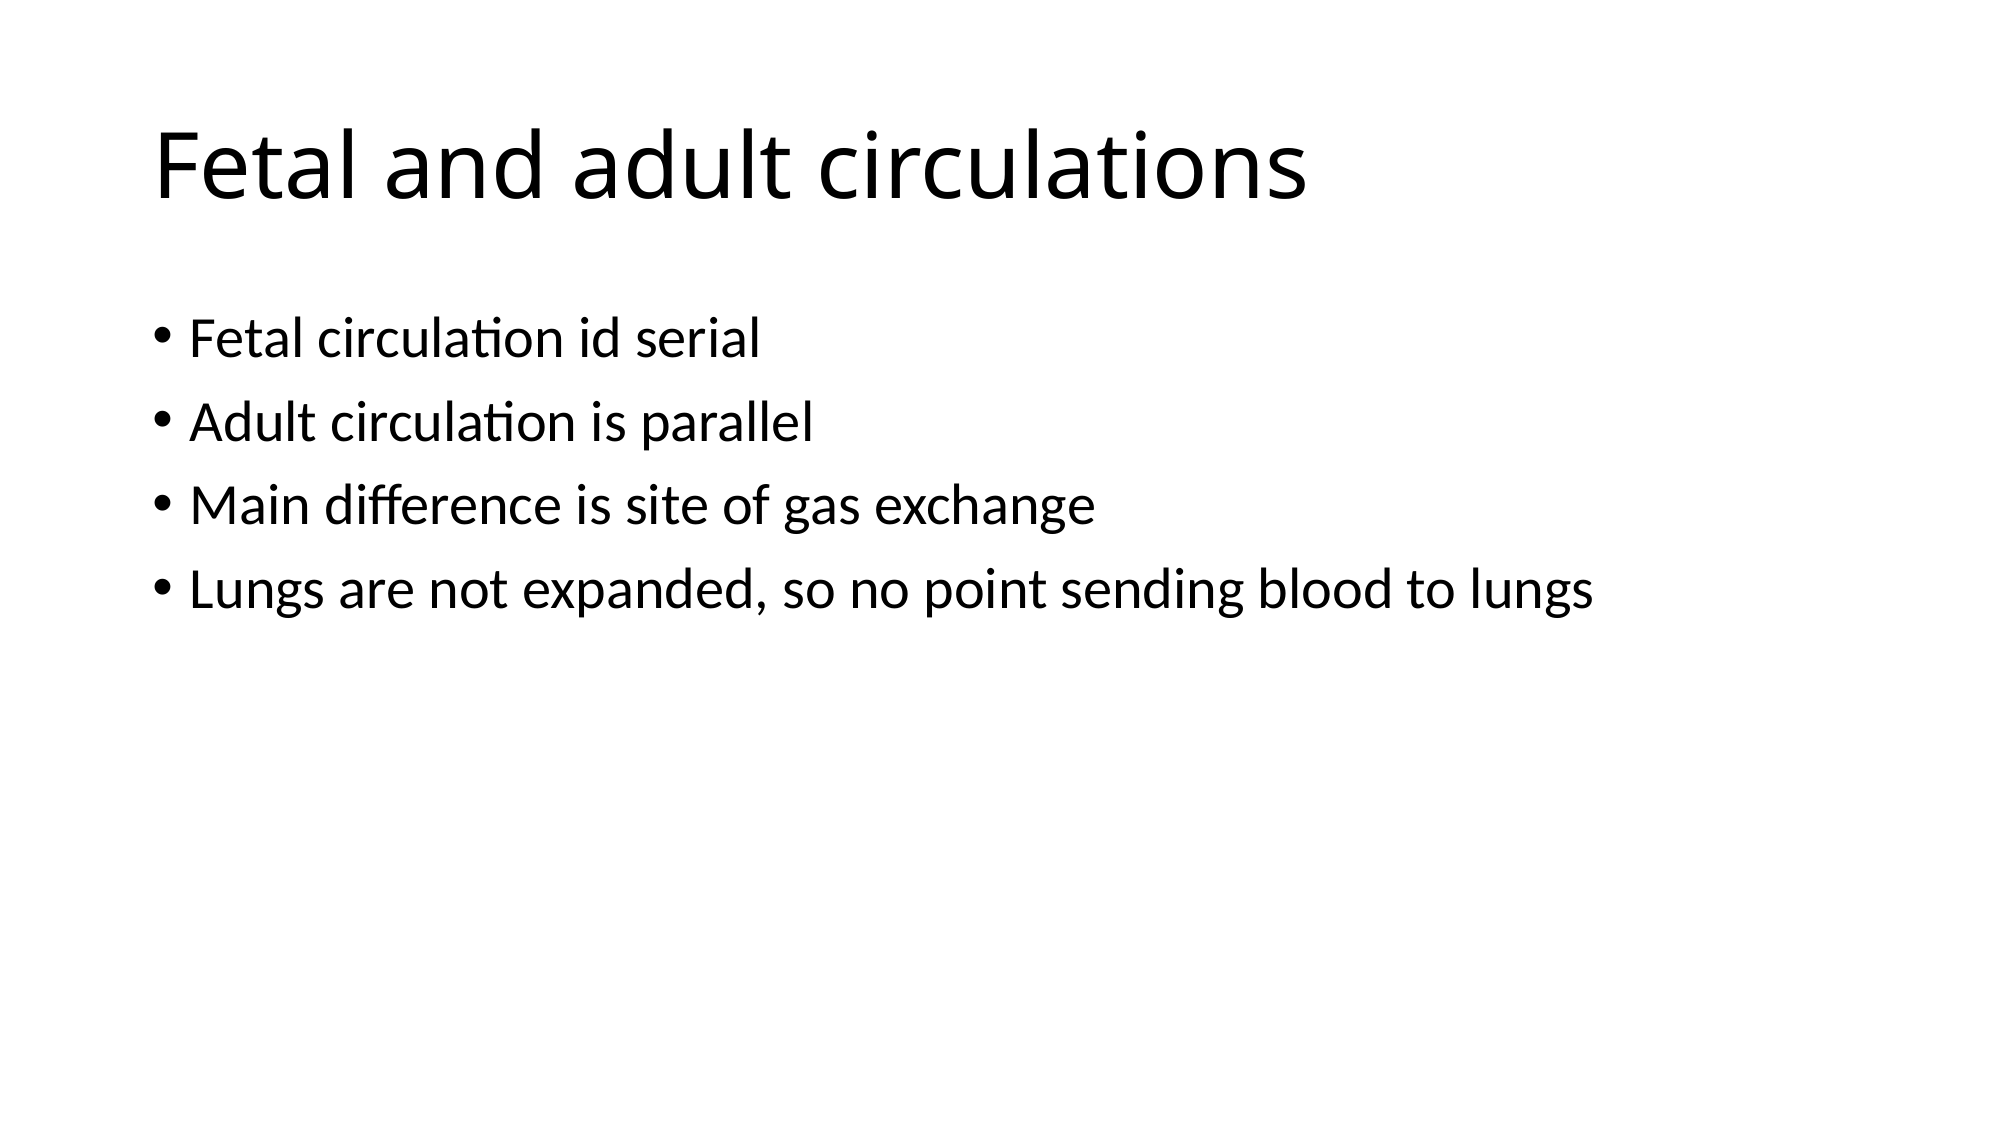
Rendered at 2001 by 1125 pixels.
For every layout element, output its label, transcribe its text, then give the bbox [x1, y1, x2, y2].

title Fetal and adult circulations [137, 59, 1863, 278]
list Fetal circulation id serial Adult circulation is parallel Main difference is site of gas exchange Lungs are not expanded, so no point sending blood to lungs [137, 299, 1863, 1014]
